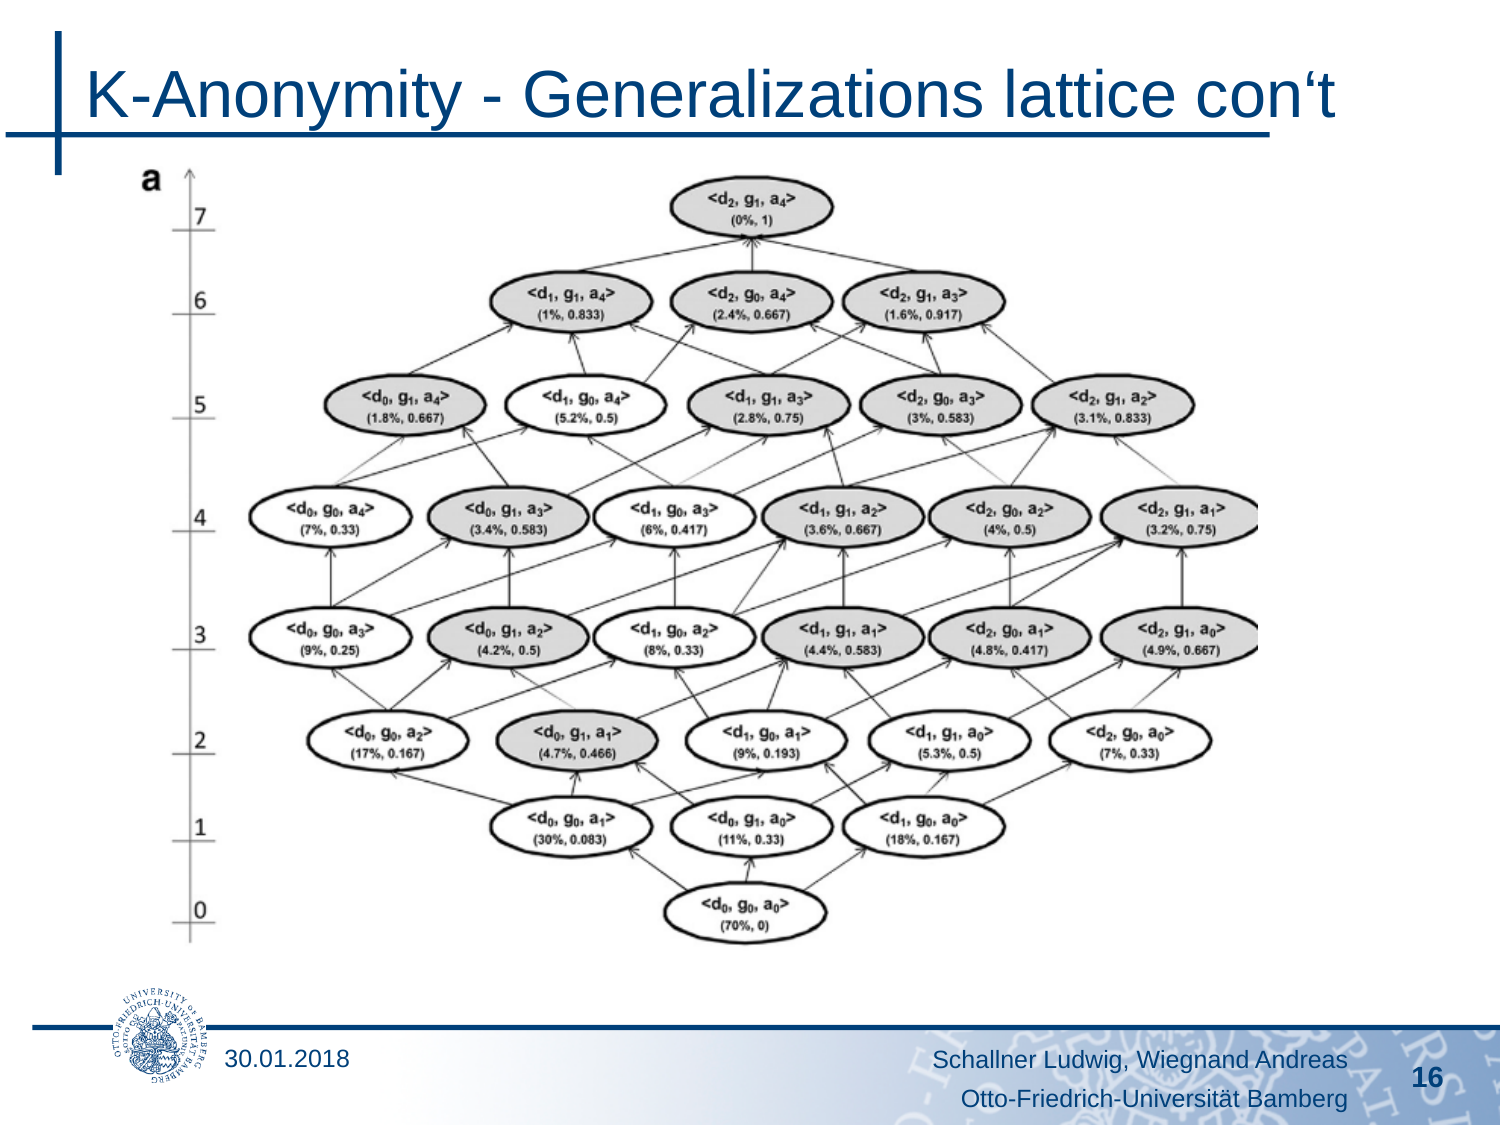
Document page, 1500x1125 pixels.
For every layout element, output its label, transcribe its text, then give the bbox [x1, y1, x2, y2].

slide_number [218, 1018, 432, 1097]
picture [0, 988, 1500, 1125]
slide_number 16 [1380, 1051, 1460, 1107]
picture [111, 153, 1259, 972]
title K-Anonymity - Generalizations lattice con‘t [70, 43, 1365, 138]
footer Schallner Ludwig, Wiegnand Andreas [451, 1034, 1353, 1083]
